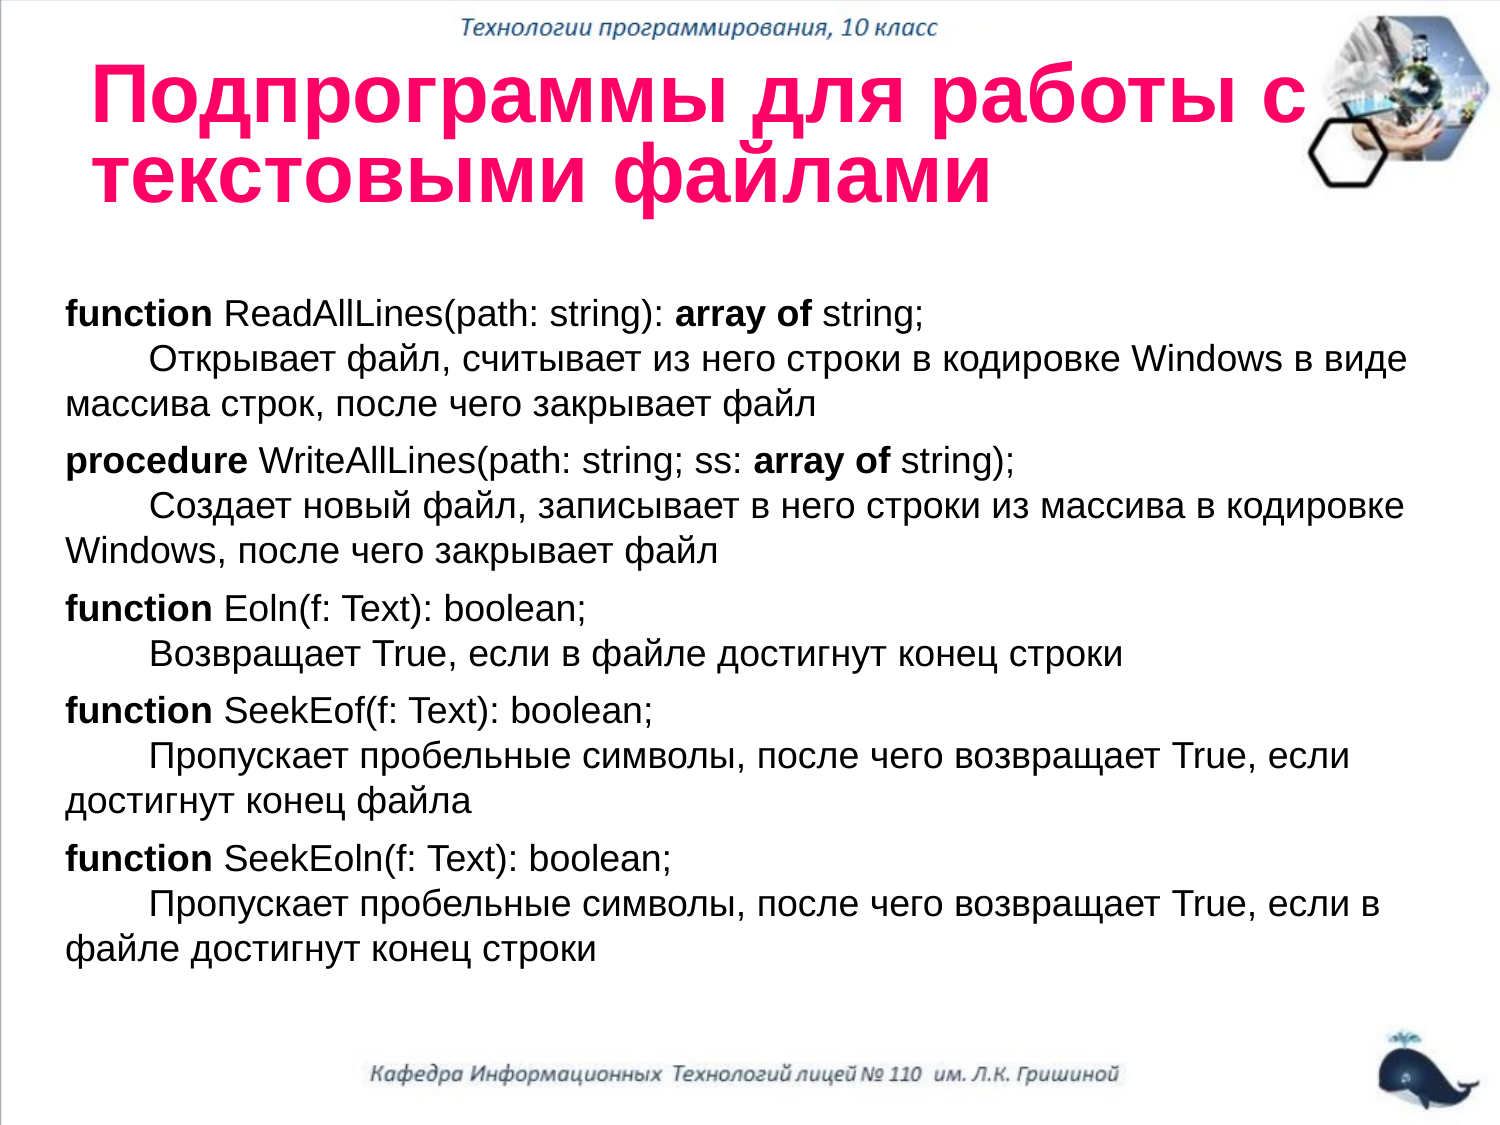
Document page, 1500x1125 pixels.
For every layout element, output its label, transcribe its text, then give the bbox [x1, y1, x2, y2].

picture [0, 0, 1500, 1125]
title Подпрограммы для работы с текстовыми файлами [75, 45, 1425, 233]
text_box function ReadAllLines(path: string): array of string; Открывает файл, считывает из него строки в кодировке Windows в виде массива строк, после чего закрывает файл procedure WriteAllLines(path: string; ss: array of string); Создает новый файл, записывает в него строки из массива в кодировке Windows, после чего закрывает файл function Eoln(f: Text): boolean; Возвращает True, если в файле достигнут конец строки function SeekEof(f: Text): boolean; Пропускает пробельные символы, после чего возвращает True, если достигнут конец файла function SeekEoln(f: Text): boolean; Пропускает пробельные символы, после чего возвращает True, если в файле достигнут конец строки [49, 281, 1463, 977]
